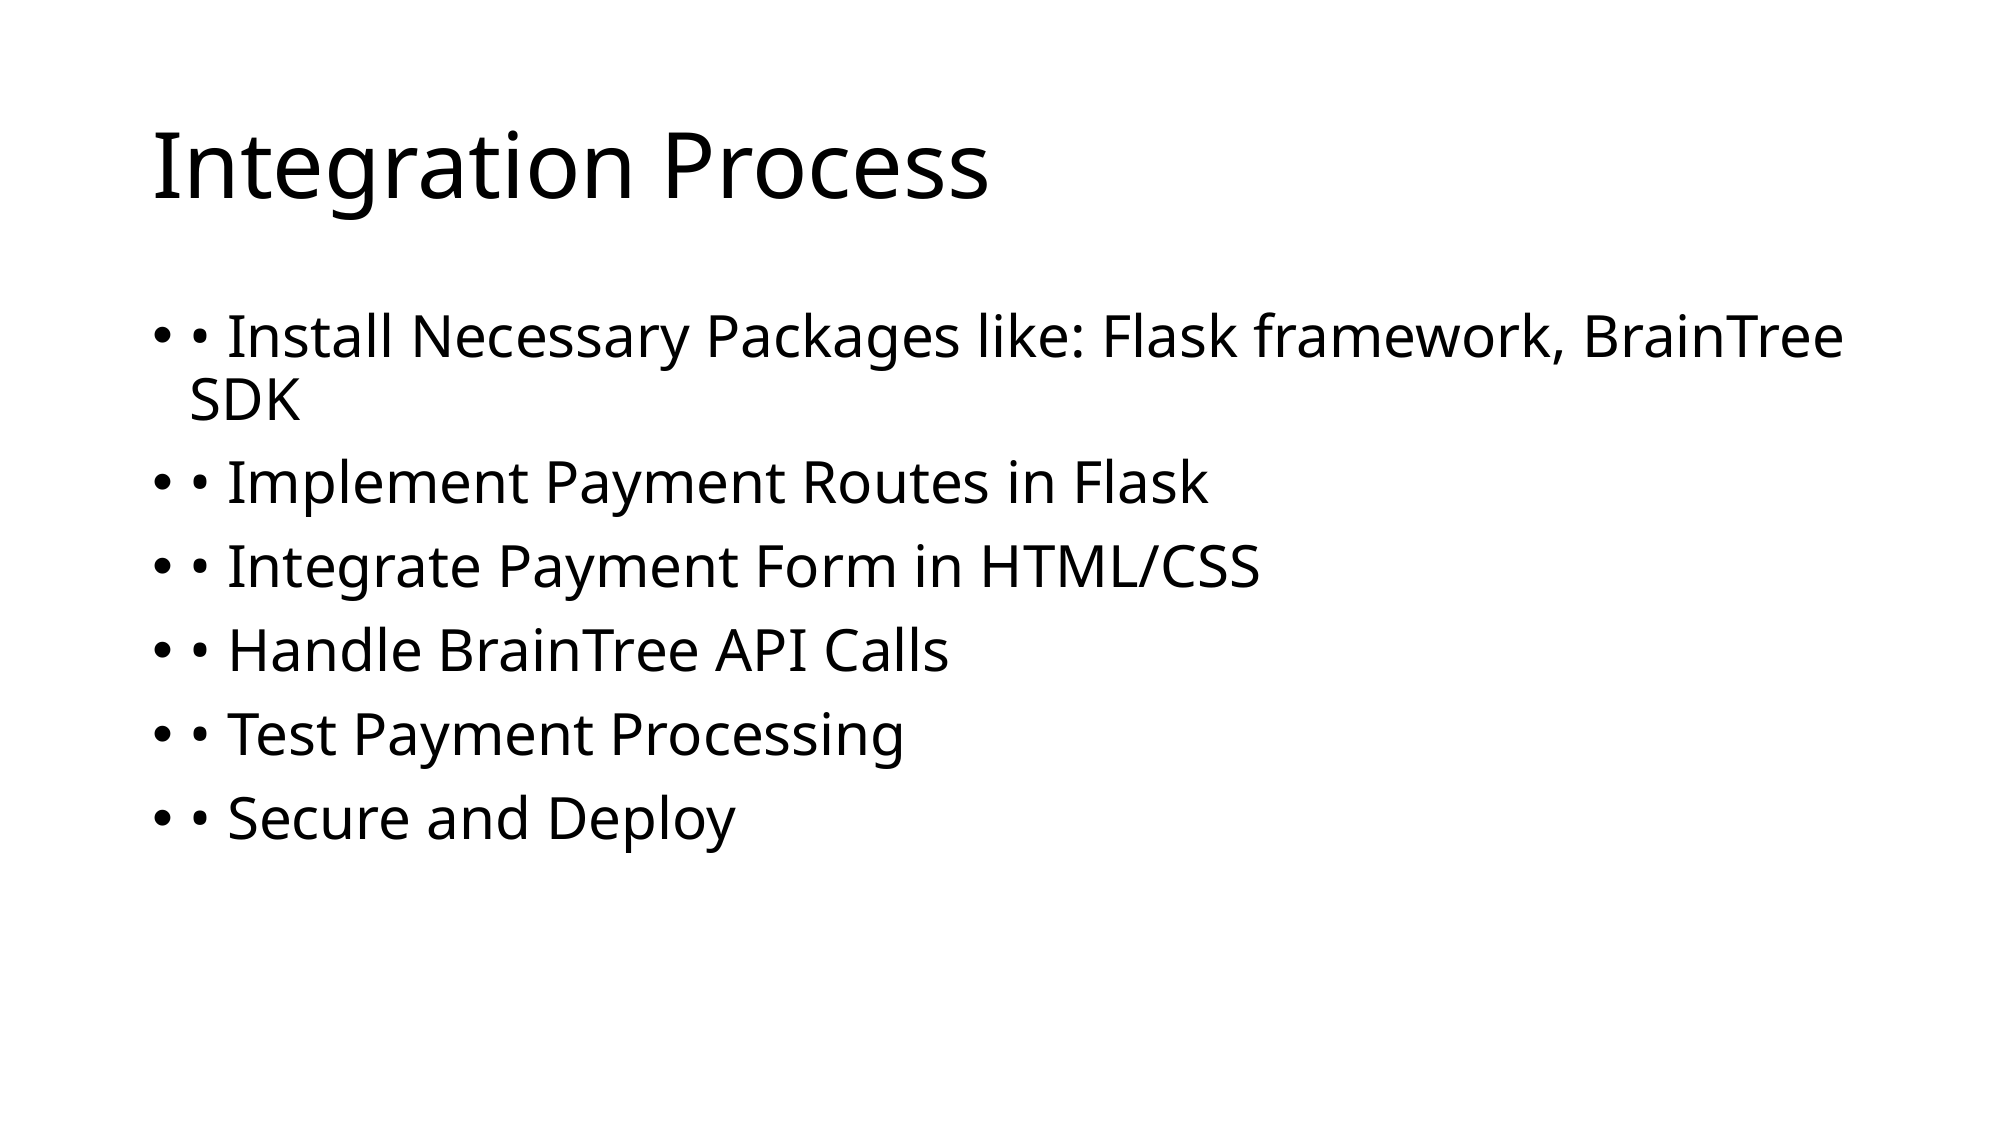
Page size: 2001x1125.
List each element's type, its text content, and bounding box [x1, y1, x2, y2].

list • Install Necessary Packages like: Flask framework, BrainTree SDK • Implement Payment Routes in Flask • Integrate Payment Form in HTML/CSS • Handle BrainTree API Calls • Test Payment Processing • Secure and Deploy [137, 299, 1863, 1014]
title Integration Process [137, 59, 1863, 278]
